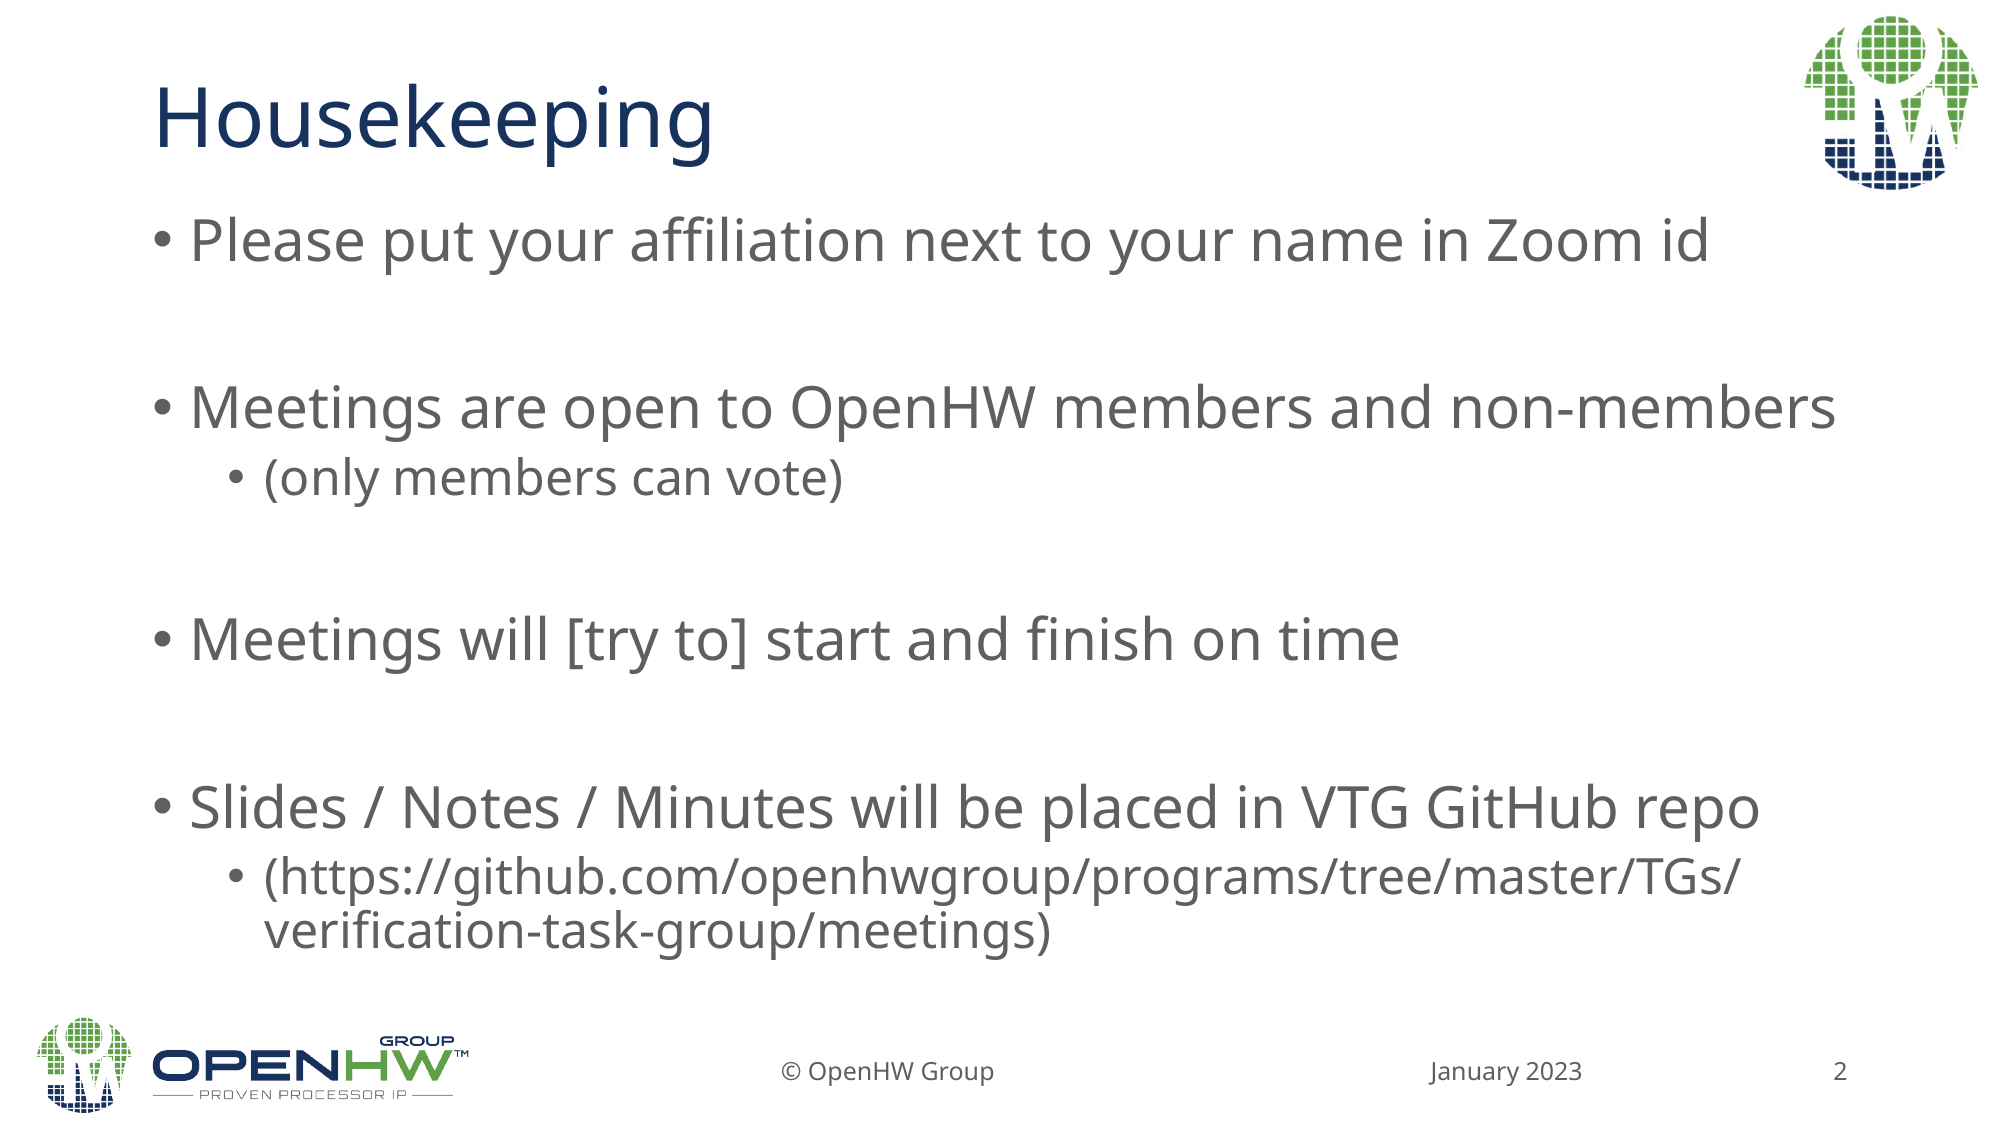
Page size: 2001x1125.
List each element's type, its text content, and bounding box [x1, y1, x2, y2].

picture [32, 1013, 473, 1117]
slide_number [1335, 1040, 1678, 1101]
list Please put your affiliation next to your name in Zoom id Meetings are open to OpenHW members and non-members (only members can vote) Meetings will [try to] start and finish on time Slides / Notes / Minutes will be placed in VTG GitHub repo (https://github.com/openhwgroup/programs/tree/master/TGs/verification-task-group/meetings) [137, 203, 1863, 1014]
slide_number 2 [1782, 1042, 1863, 1103]
footer © OpenHW Group [550, 1042, 1226, 1103]
picture [1801, 12, 1979, 194]
title Housekeeping [137, 59, 1804, 181]
